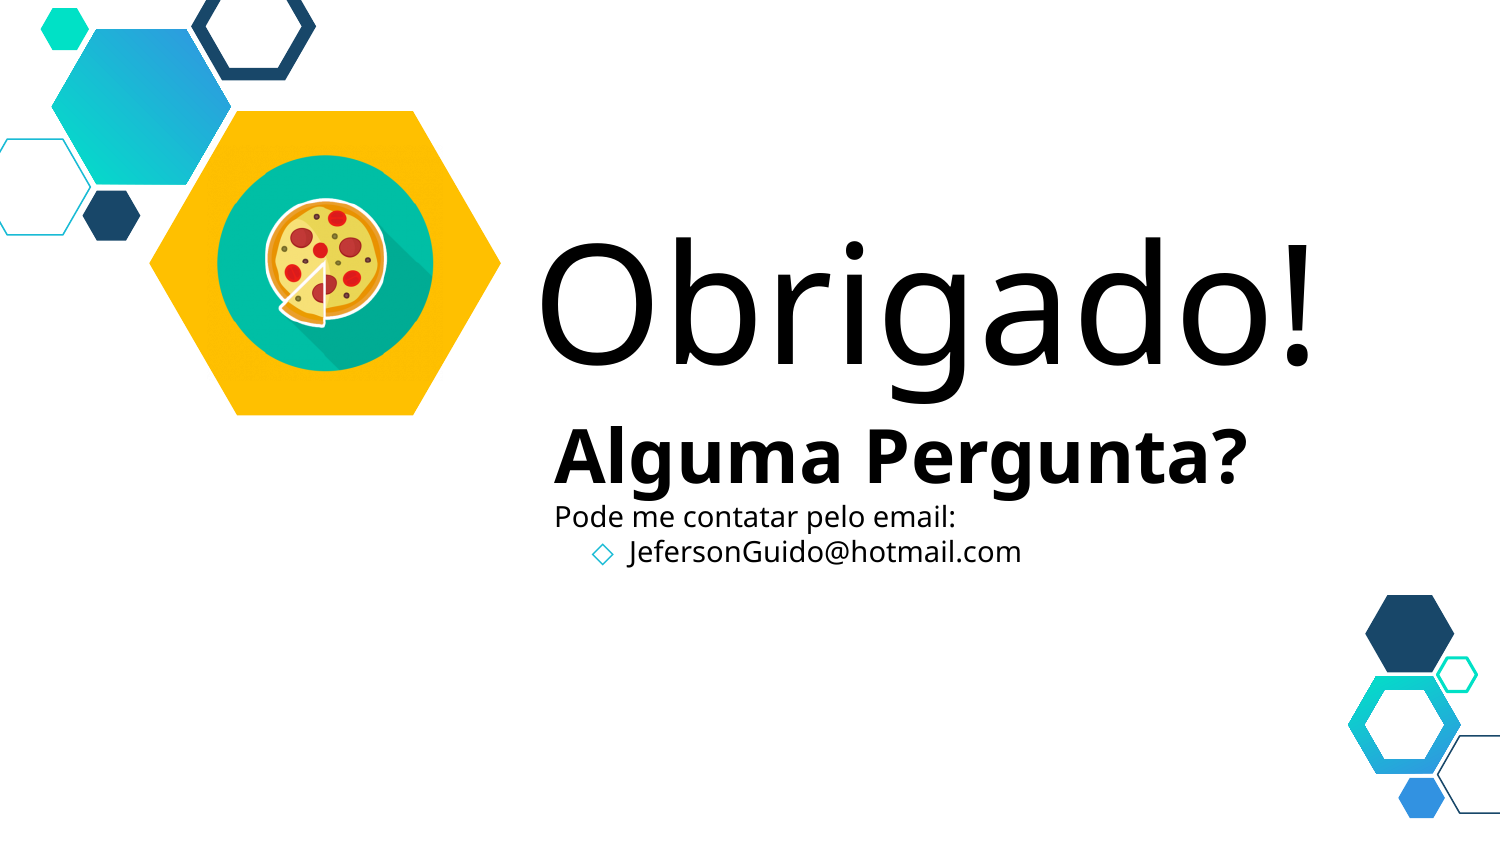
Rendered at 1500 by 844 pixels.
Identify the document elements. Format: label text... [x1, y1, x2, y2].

text_box [222, 390, 428, 416]
text_box [218, 111, 432, 143]
text_box [446, 168, 501, 359]
list Alguma Pergunta? Pode me contatar pelo email: JefersonGuido@hotmail.com [539, 393, 1288, 798]
picture [207, 145, 443, 381]
title Obrigado! [517, 222, 1386, 413]
text_box [149, 171, 202, 355]
